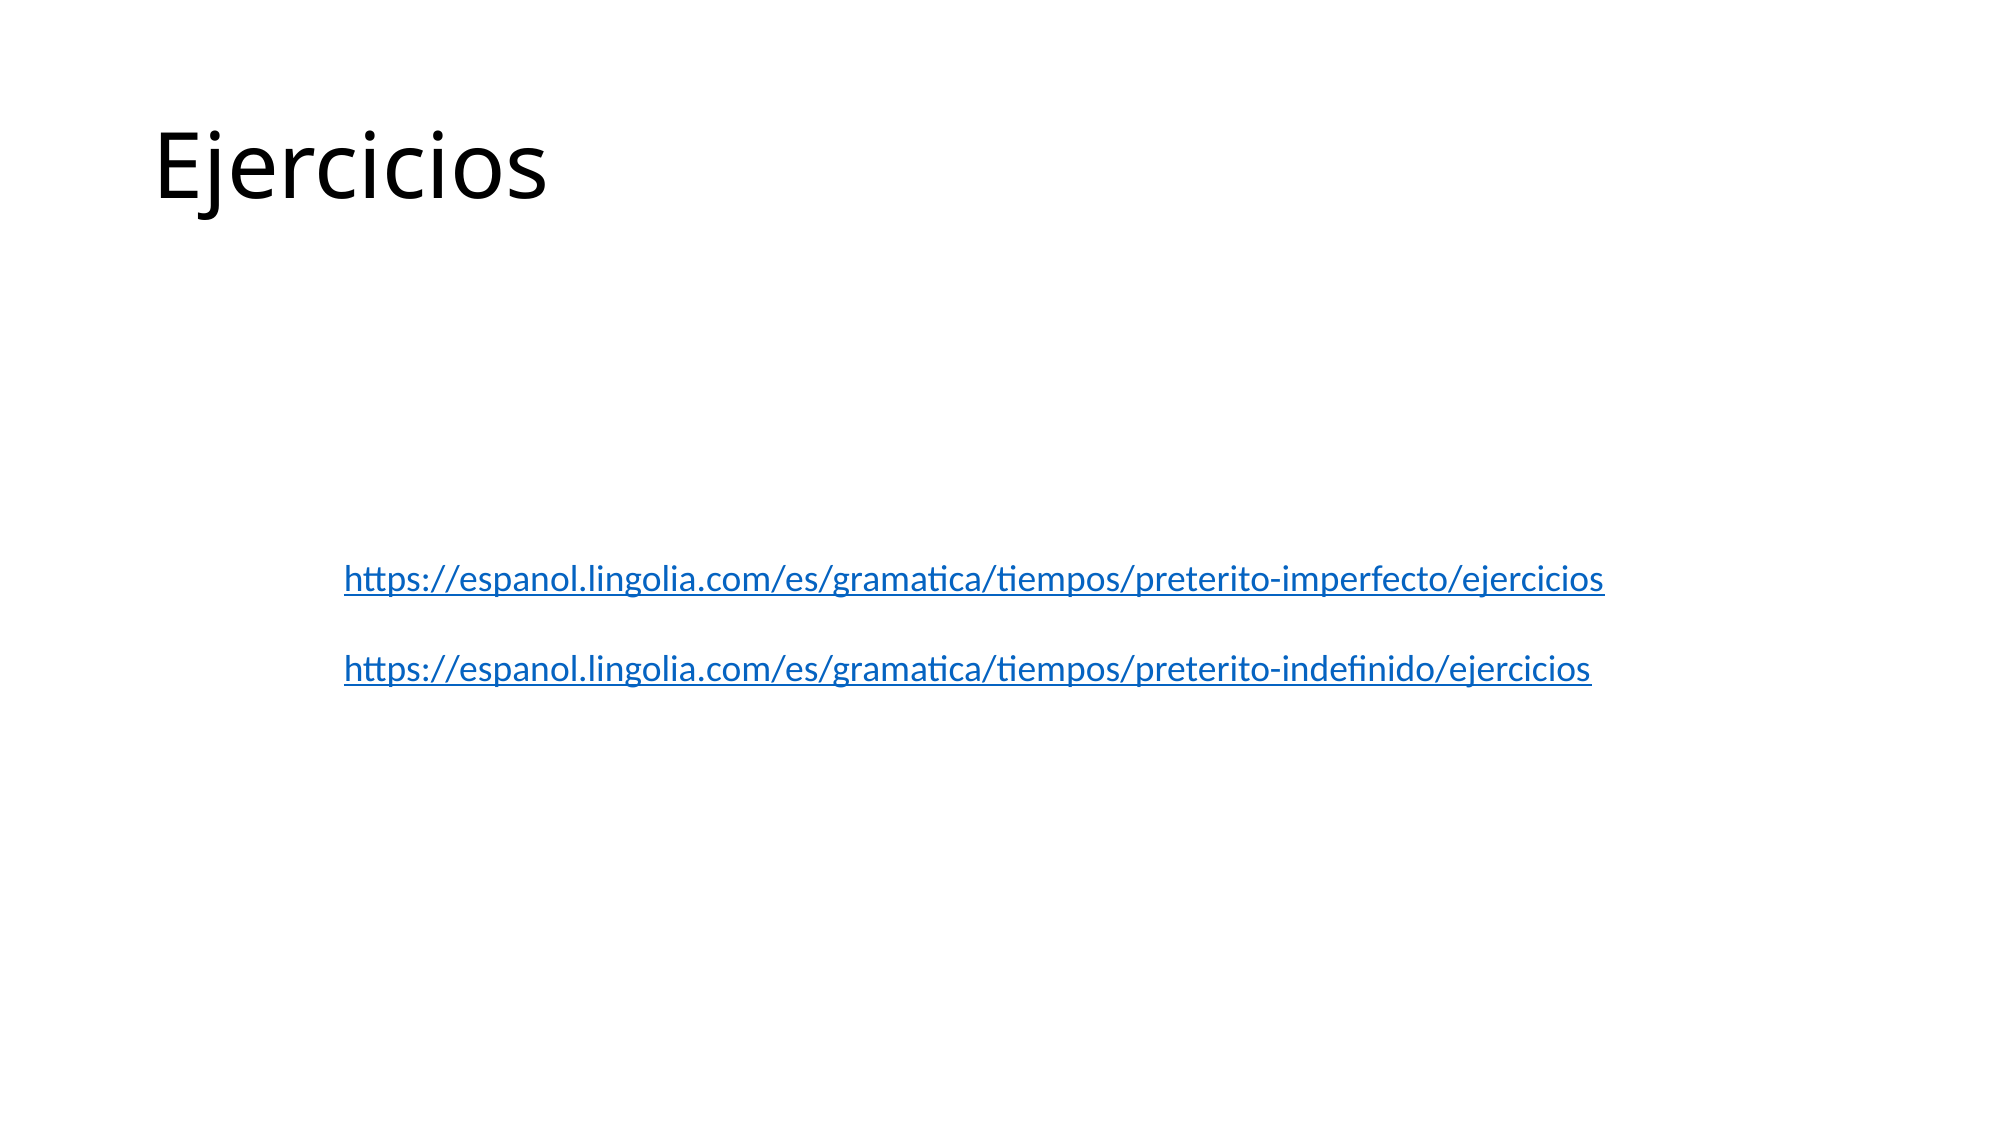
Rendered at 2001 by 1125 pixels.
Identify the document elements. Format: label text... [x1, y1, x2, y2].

text_box https://espanol.lingolia.com/es/gramatica/tiempos/preterito-imperfecto/ejercicios https://espanol.lingolia.com/es/gramatica/tiempos/preterito-indefinido/ejercicios [329, 546, 1671, 742]
title Ejercicios [137, 59, 1863, 278]
